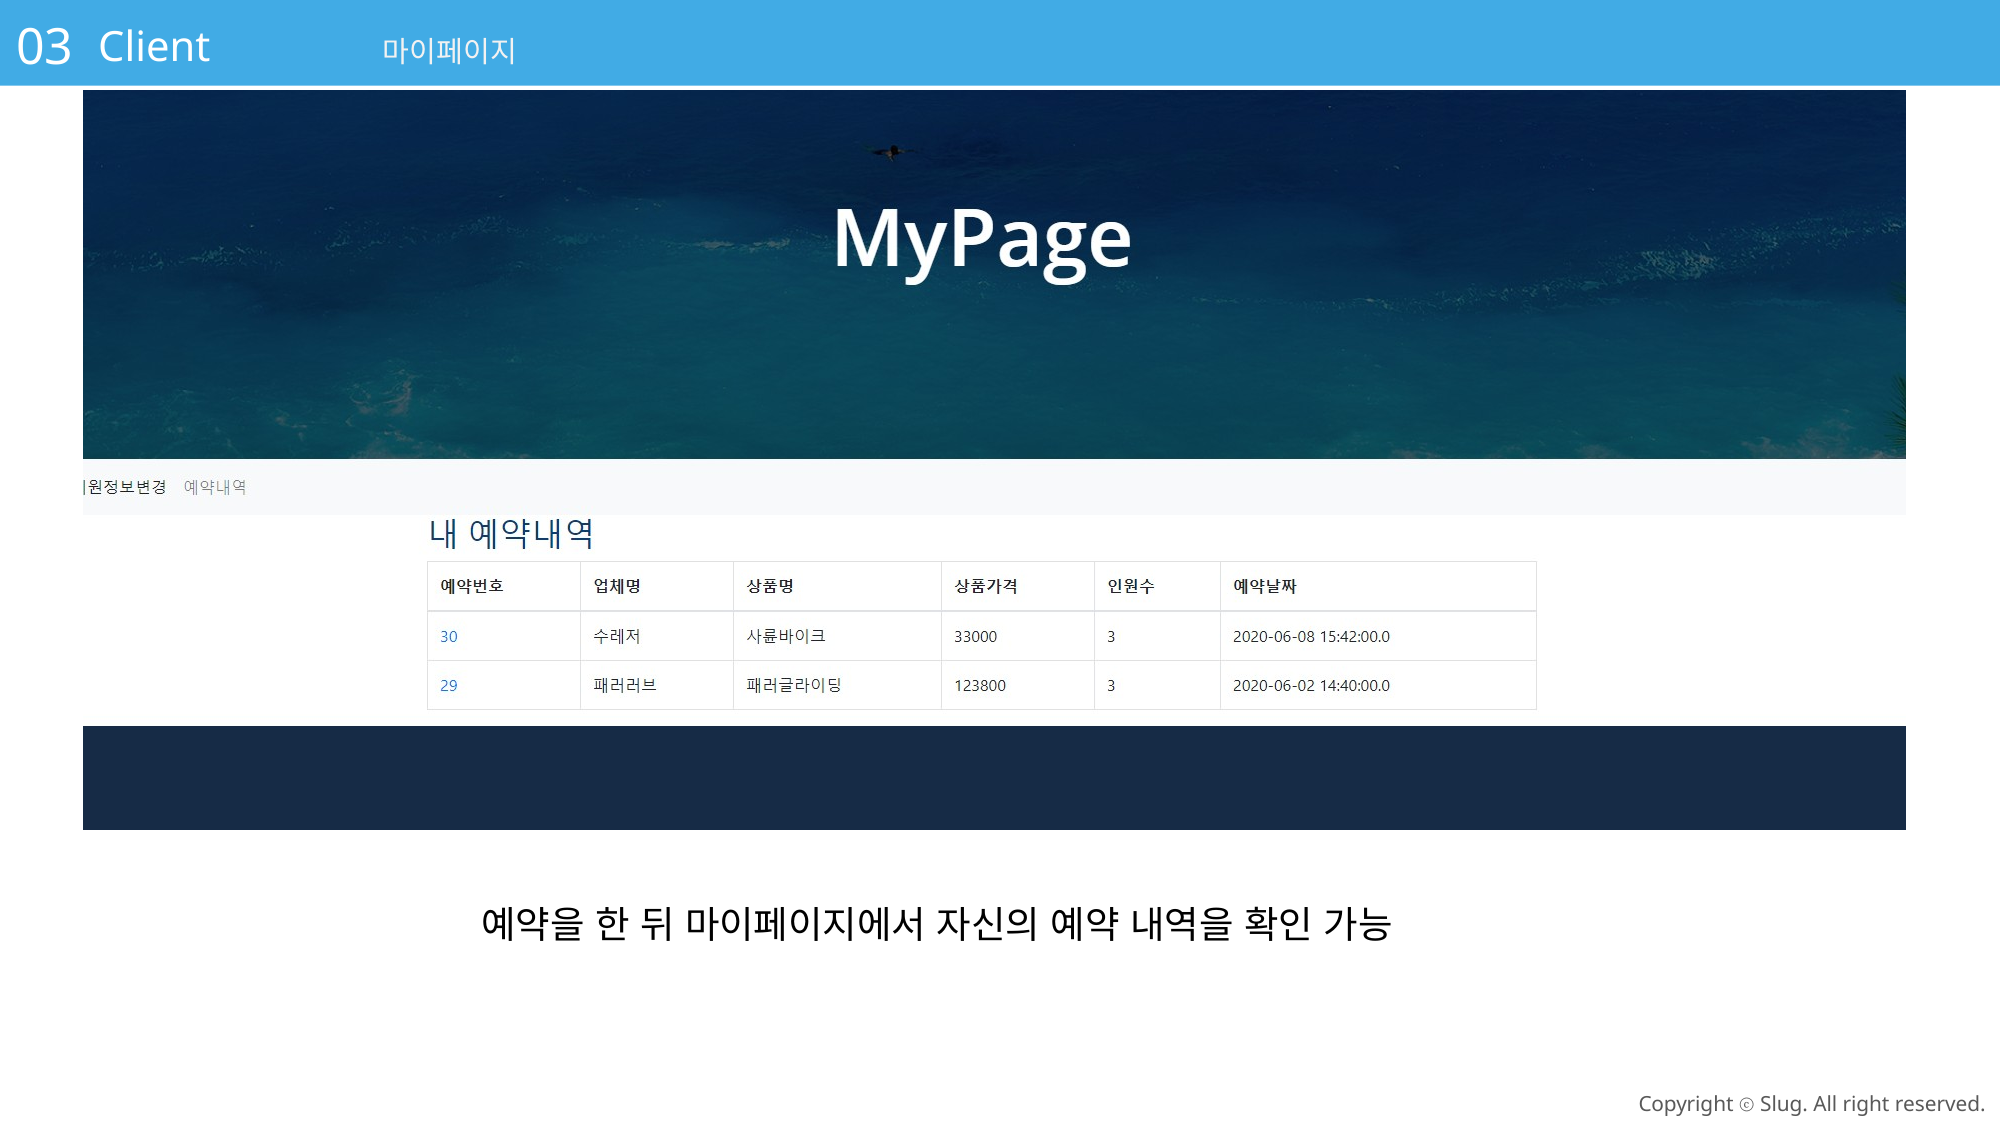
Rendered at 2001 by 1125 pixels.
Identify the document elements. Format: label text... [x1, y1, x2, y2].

text_box Client [83, 12, 373, 78]
text_box 마이페이지 [368, 26, 757, 76]
picture [83, 90, 1906, 831]
text_box [0, 0, 2000, 87]
text_box Copyright ⓒ Slug. All right reserved. [1598, 1083, 2000, 1123]
text_box 예약을 한 뒤 마이페이지에서 자신의 예약 내역을 확인 가능 [466, 893, 1860, 953]
text_box 03 [1, 6, 92, 82]
